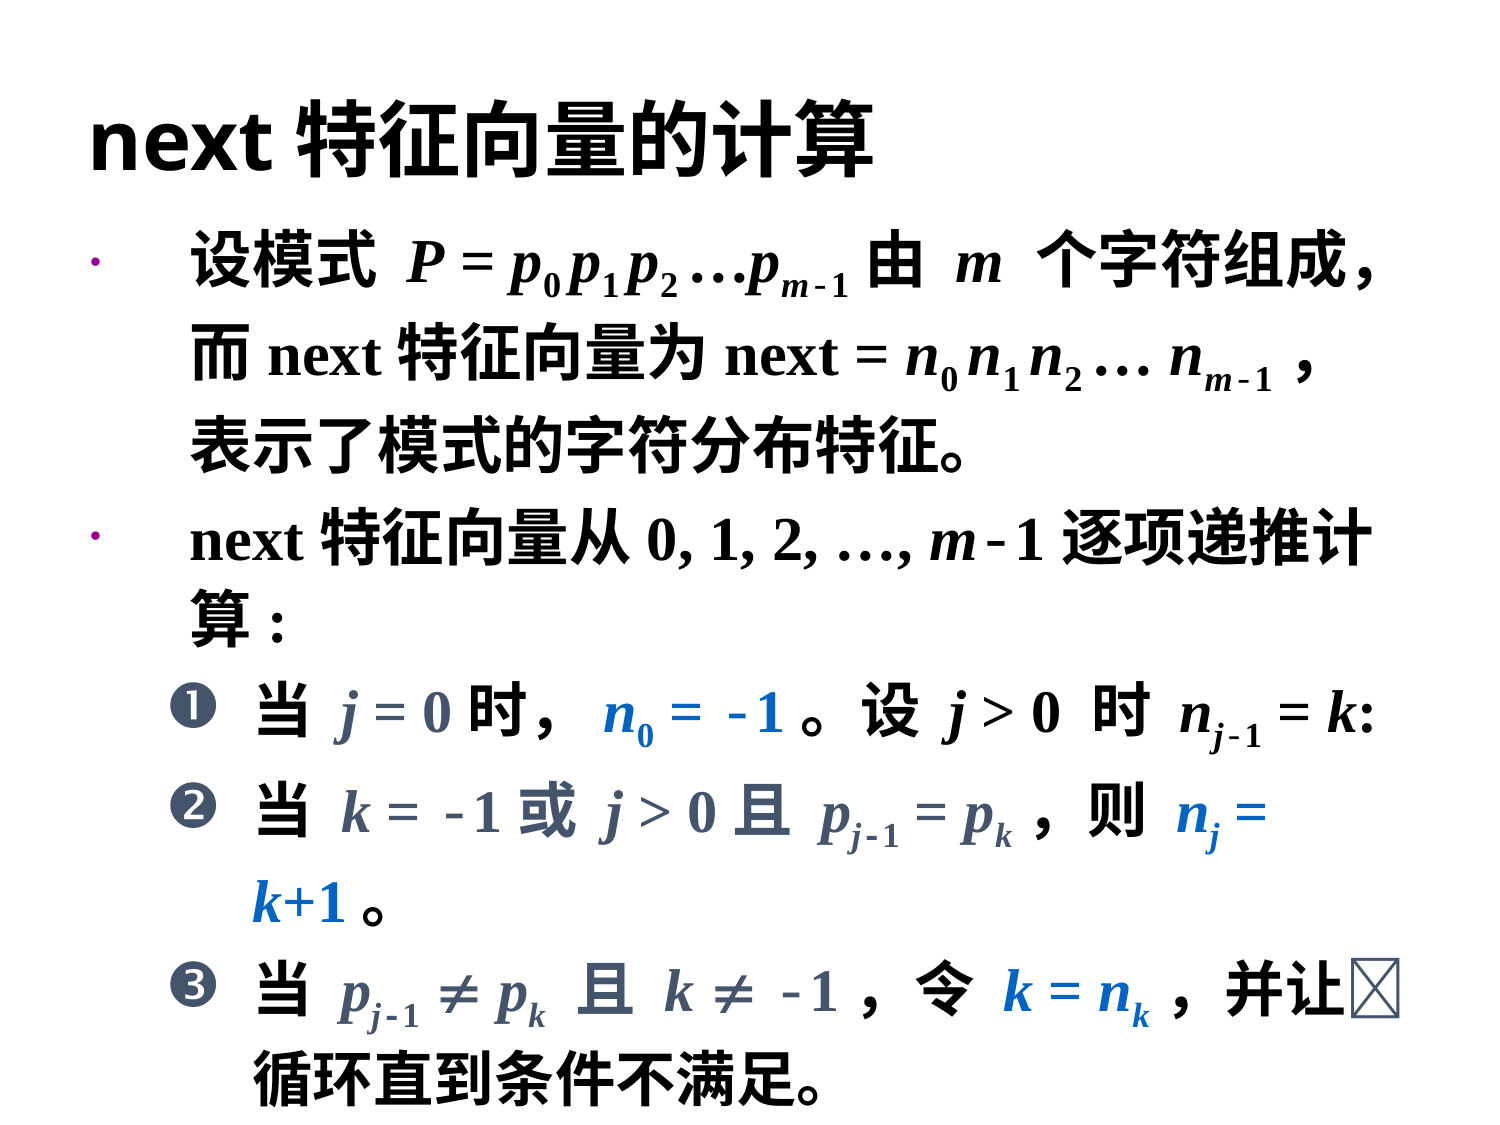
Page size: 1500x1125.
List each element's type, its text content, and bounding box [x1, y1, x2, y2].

list 设模式 P = p0 p1 p2 …pm-1由 m 个字符组成，而next特征向量为next = n0 n1 n2 … nm-1，表示了模式的字符分布特征。 next特征向量从0, 1, 2, …, m-1逐项递推计算: 当 j = 0时，n0 = -1。设 j > 0 时 nj-1 = k: 当 k = -1或 j > 0且 pj-1 = pk，则 nj = k+1。 当 pj-1  pk 且 k  -1，令 k = nk，并让循环直到条件不满足。 当 pj-1  pk 且 k = -1，则 nj = 0。 [75, 203, 1425, 1026]
title next特征向量的计算 [72, 68, 1423, 218]
